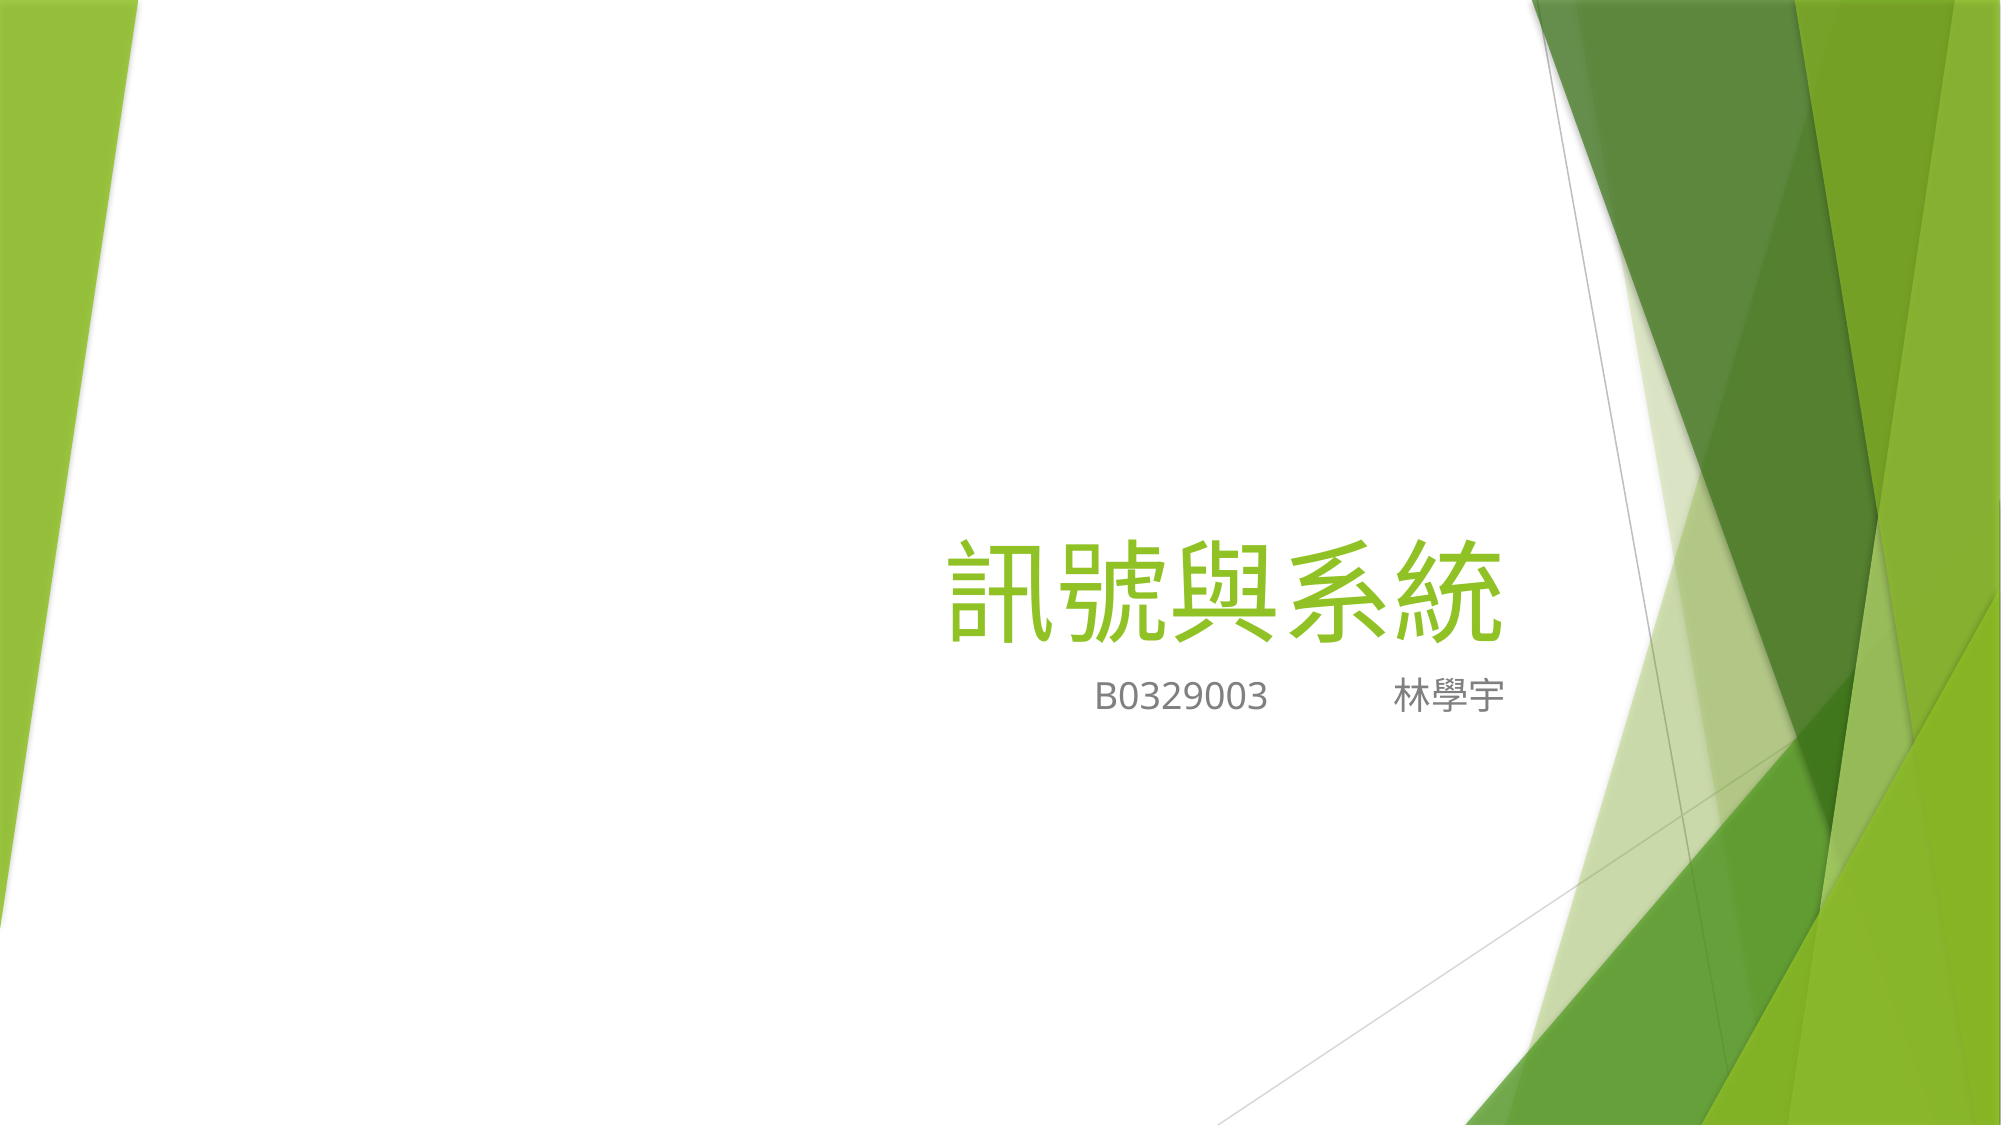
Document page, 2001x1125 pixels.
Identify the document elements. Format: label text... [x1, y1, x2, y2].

subtitle B0329003 林學宇 [247, 664, 1522, 845]
title 訊號與系統 [247, 394, 1522, 664]
